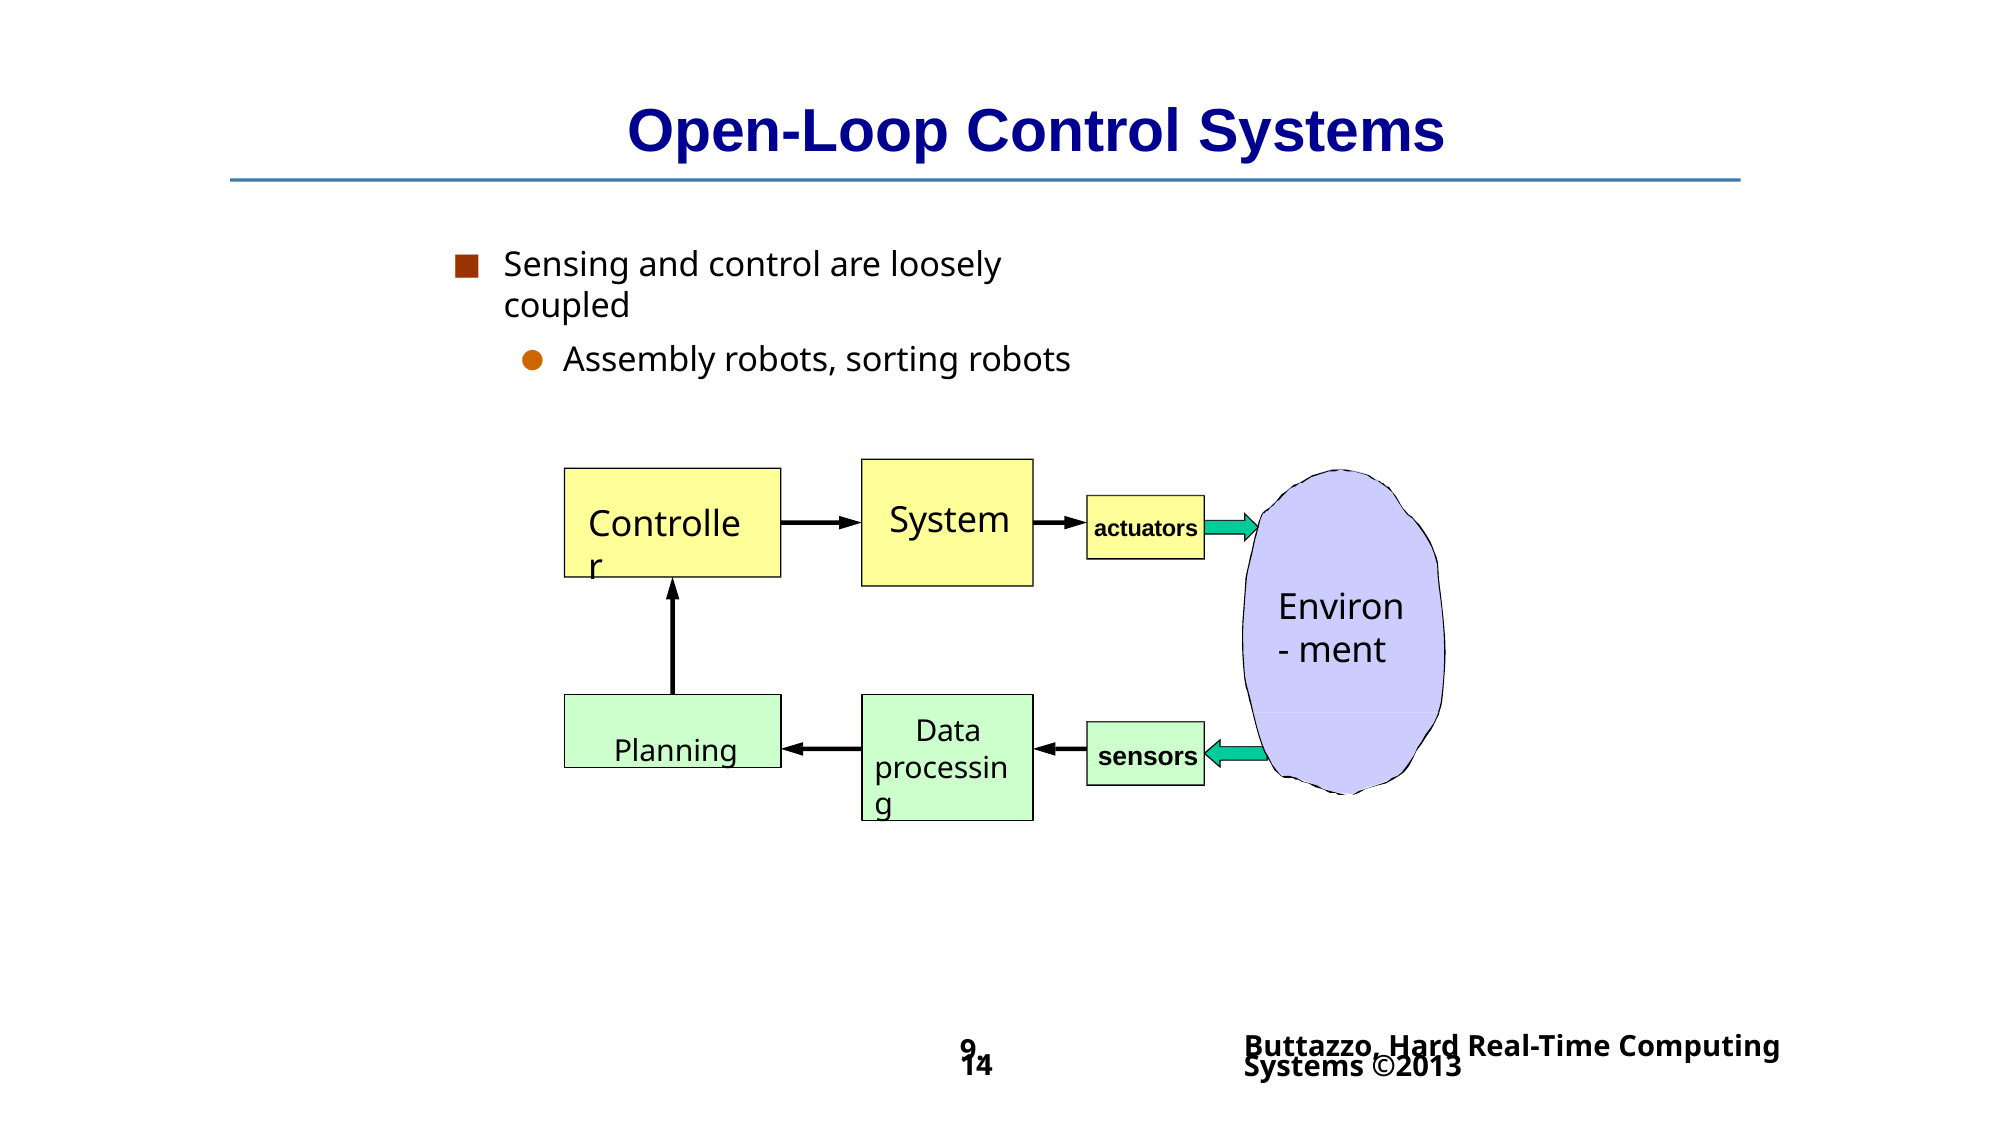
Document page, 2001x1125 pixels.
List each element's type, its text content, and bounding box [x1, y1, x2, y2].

text_box Sensing and control are loosely coupled Assembly robots, sorting robots [450, 227, 1110, 379]
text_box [665, 515, 1440, 795]
text_box Planning [564, 720, 660, 768]
text_box Data processing [861, 803, 1034, 821]
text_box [563, 458, 1446, 713]
slide_number 9.14 [957, 1045, 1010, 1125]
title Open-Loop Control Systems [509, 88, 1714, 279]
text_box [1086, 494, 1260, 514]
footer Buttazzo, Hard Real-Time Computing Systems ©2013 [1241, 1042, 1846, 1125]
